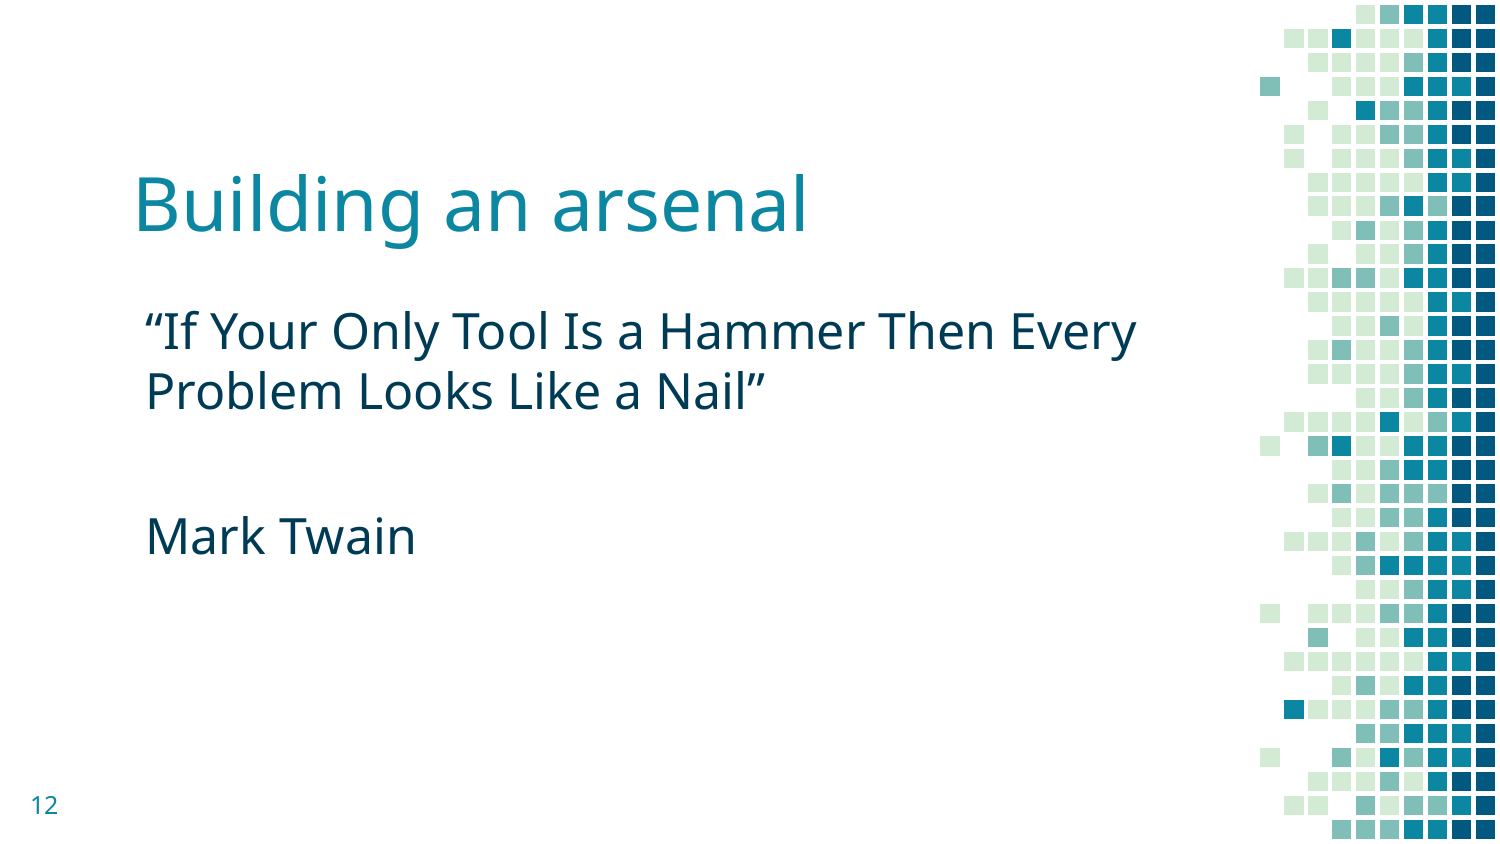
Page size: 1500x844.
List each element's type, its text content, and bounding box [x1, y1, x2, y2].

slide_number 12 [15, 774, 105, 839]
title Building an arsenal [117, 121, 1227, 262]
list “If Your Only Tool Is a Hammer Then Every Problem Looks Like a Nail” Mark Twain [117, 284, 1227, 774]
